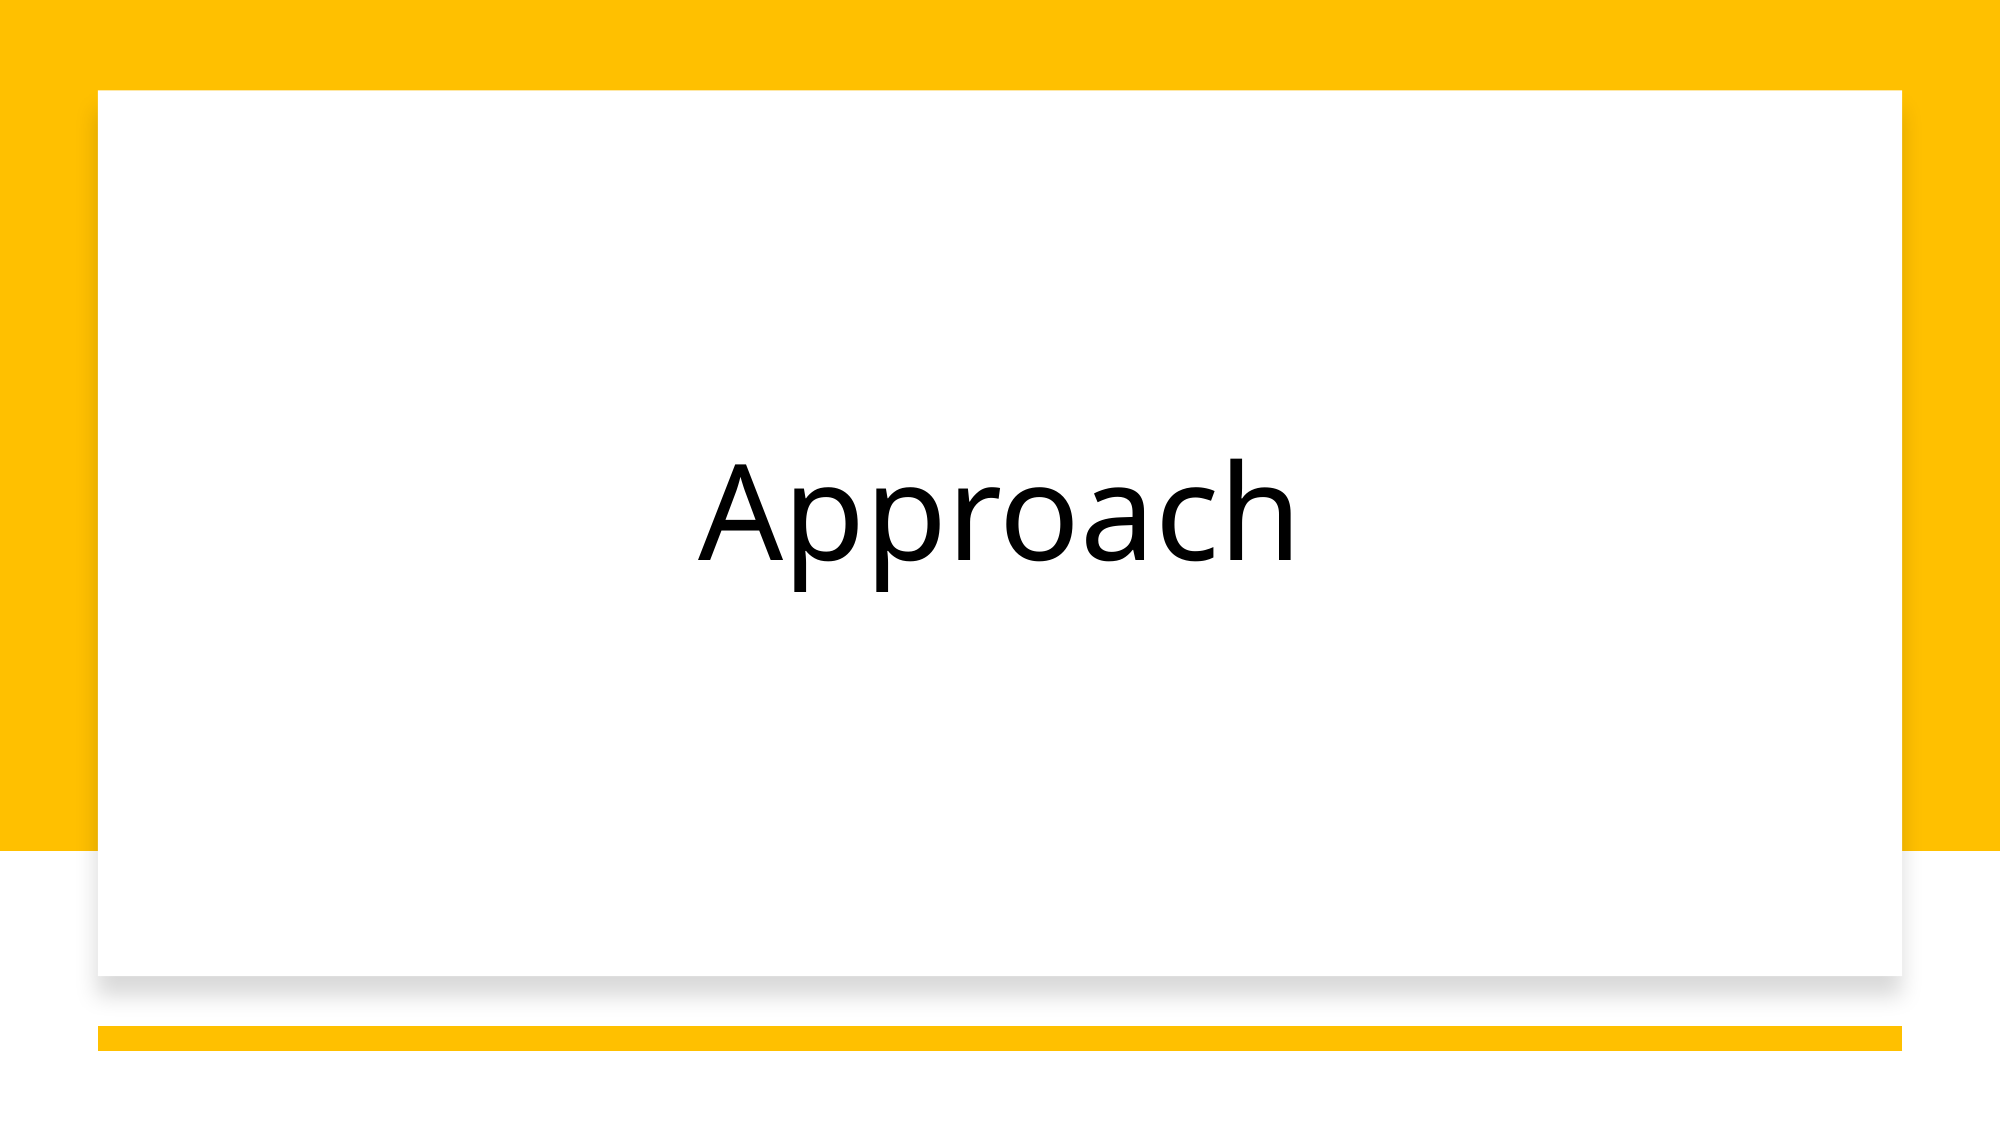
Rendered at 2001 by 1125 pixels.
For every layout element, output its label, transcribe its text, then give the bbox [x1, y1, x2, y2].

text_box [97, 89, 1903, 977]
text_box [0, 0, 2000, 852]
title Approach [249, 204, 1750, 597]
text_box [0, 852, 2000, 1125]
